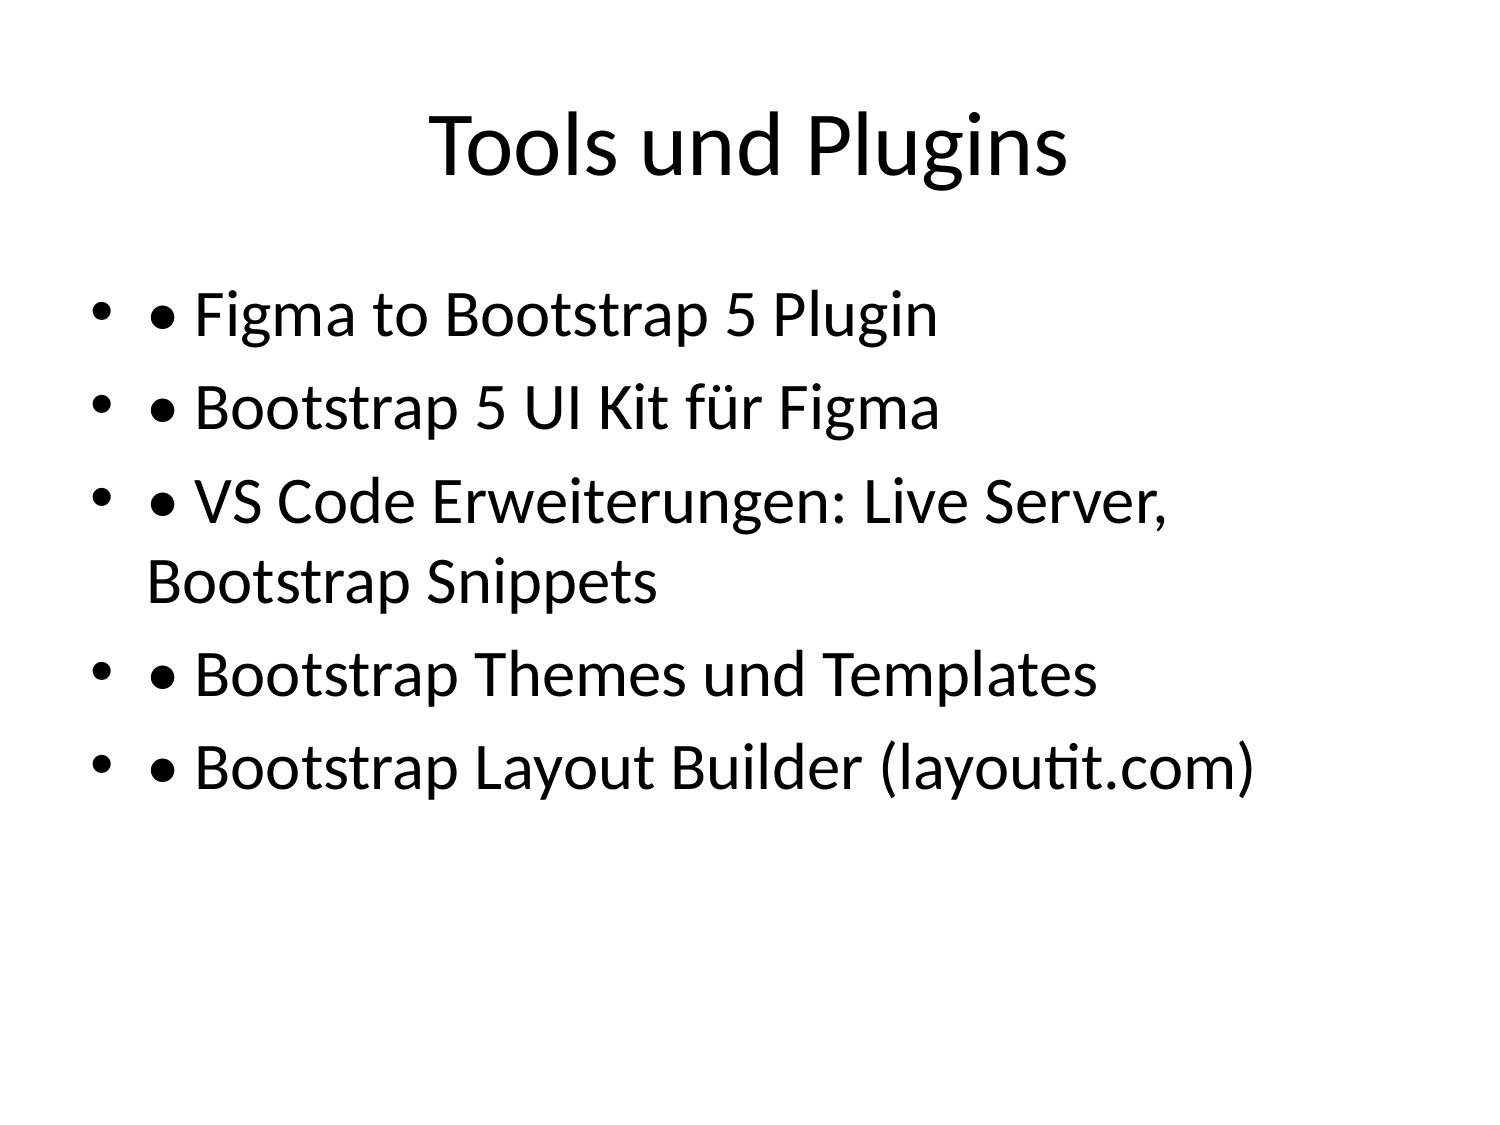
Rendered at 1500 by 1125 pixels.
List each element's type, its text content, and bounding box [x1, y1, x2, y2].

title Tools und Plugins [75, 45, 1425, 233]
list • Figma to Bootstrap 5 Plugin • Bootstrap 5 UI Kit für Figma • VS Code Erweiterungen: Live Server, Bootstrap Snippets • Bootstrap Themes und Templates • Bootstrap Layout Builder (layoutit.com) [75, 262, 1425, 1005]
